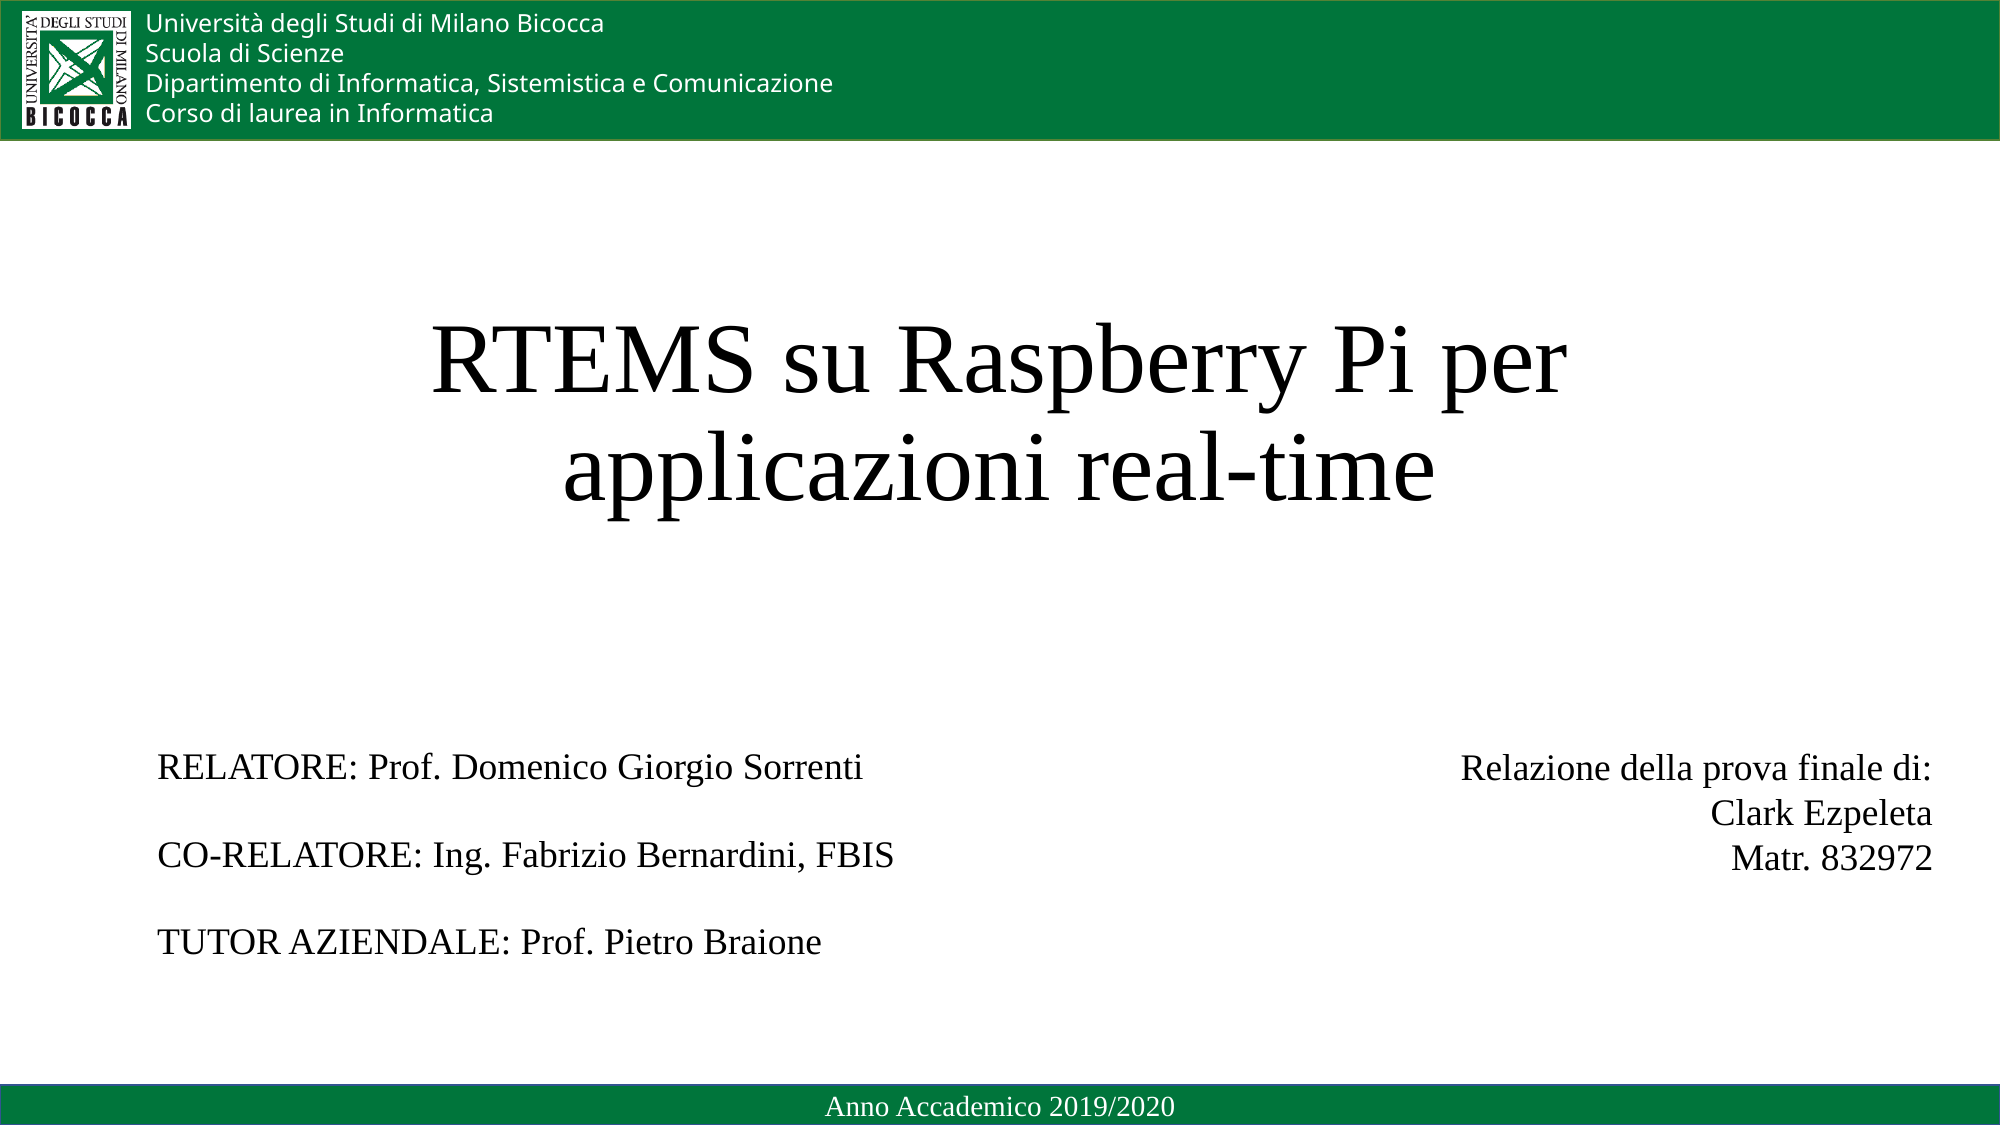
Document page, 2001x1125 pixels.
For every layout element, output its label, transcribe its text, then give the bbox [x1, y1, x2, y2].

text_box TUTOR AZIENDALE: Prof. Pietro Braione [142, 910, 848, 970]
text_box RELATORE: Prof. Domenico Giorgio Sorrenti [142, 735, 880, 795]
text_box Anno Accademico 2019/2020 [0, 1084, 2000, 1125]
text_box Università degli Studi di Milano Bicocca Scuola di Scienze Dipartimento di Informatica, Sistemistica e Comunicazione Corso di laurea in Informatica [130, 0, 1899, 135]
title RTEMS su Raspberry Pi per applicazioni real-time [249, 280, 1750, 530]
text_box [0, 0, 2000, 141]
text_box CO-RELATORE: Ing. Fabrizio Bernardini, FBIS [142, 822, 911, 883]
picture [22, 11, 131, 129]
subtitle Relazione della prova finale di: Clark Ezpeleta Matr. 832972 [1240, 735, 1949, 971]
